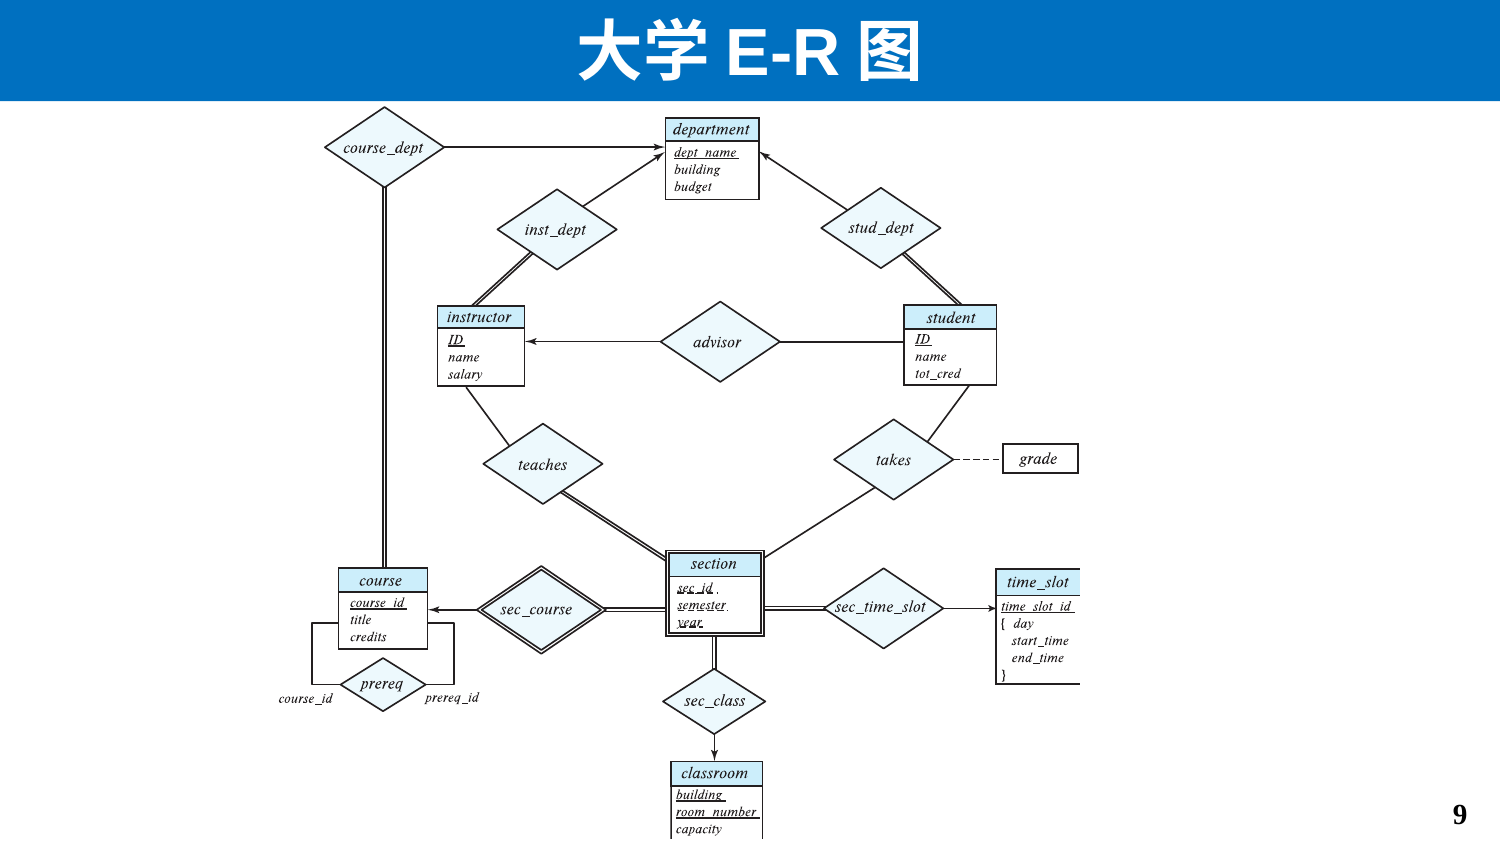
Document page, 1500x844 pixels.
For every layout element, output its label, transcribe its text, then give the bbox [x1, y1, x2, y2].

title 大学E-R图 [0, 0, 1500, 102]
picture [277, 104, 1105, 840]
